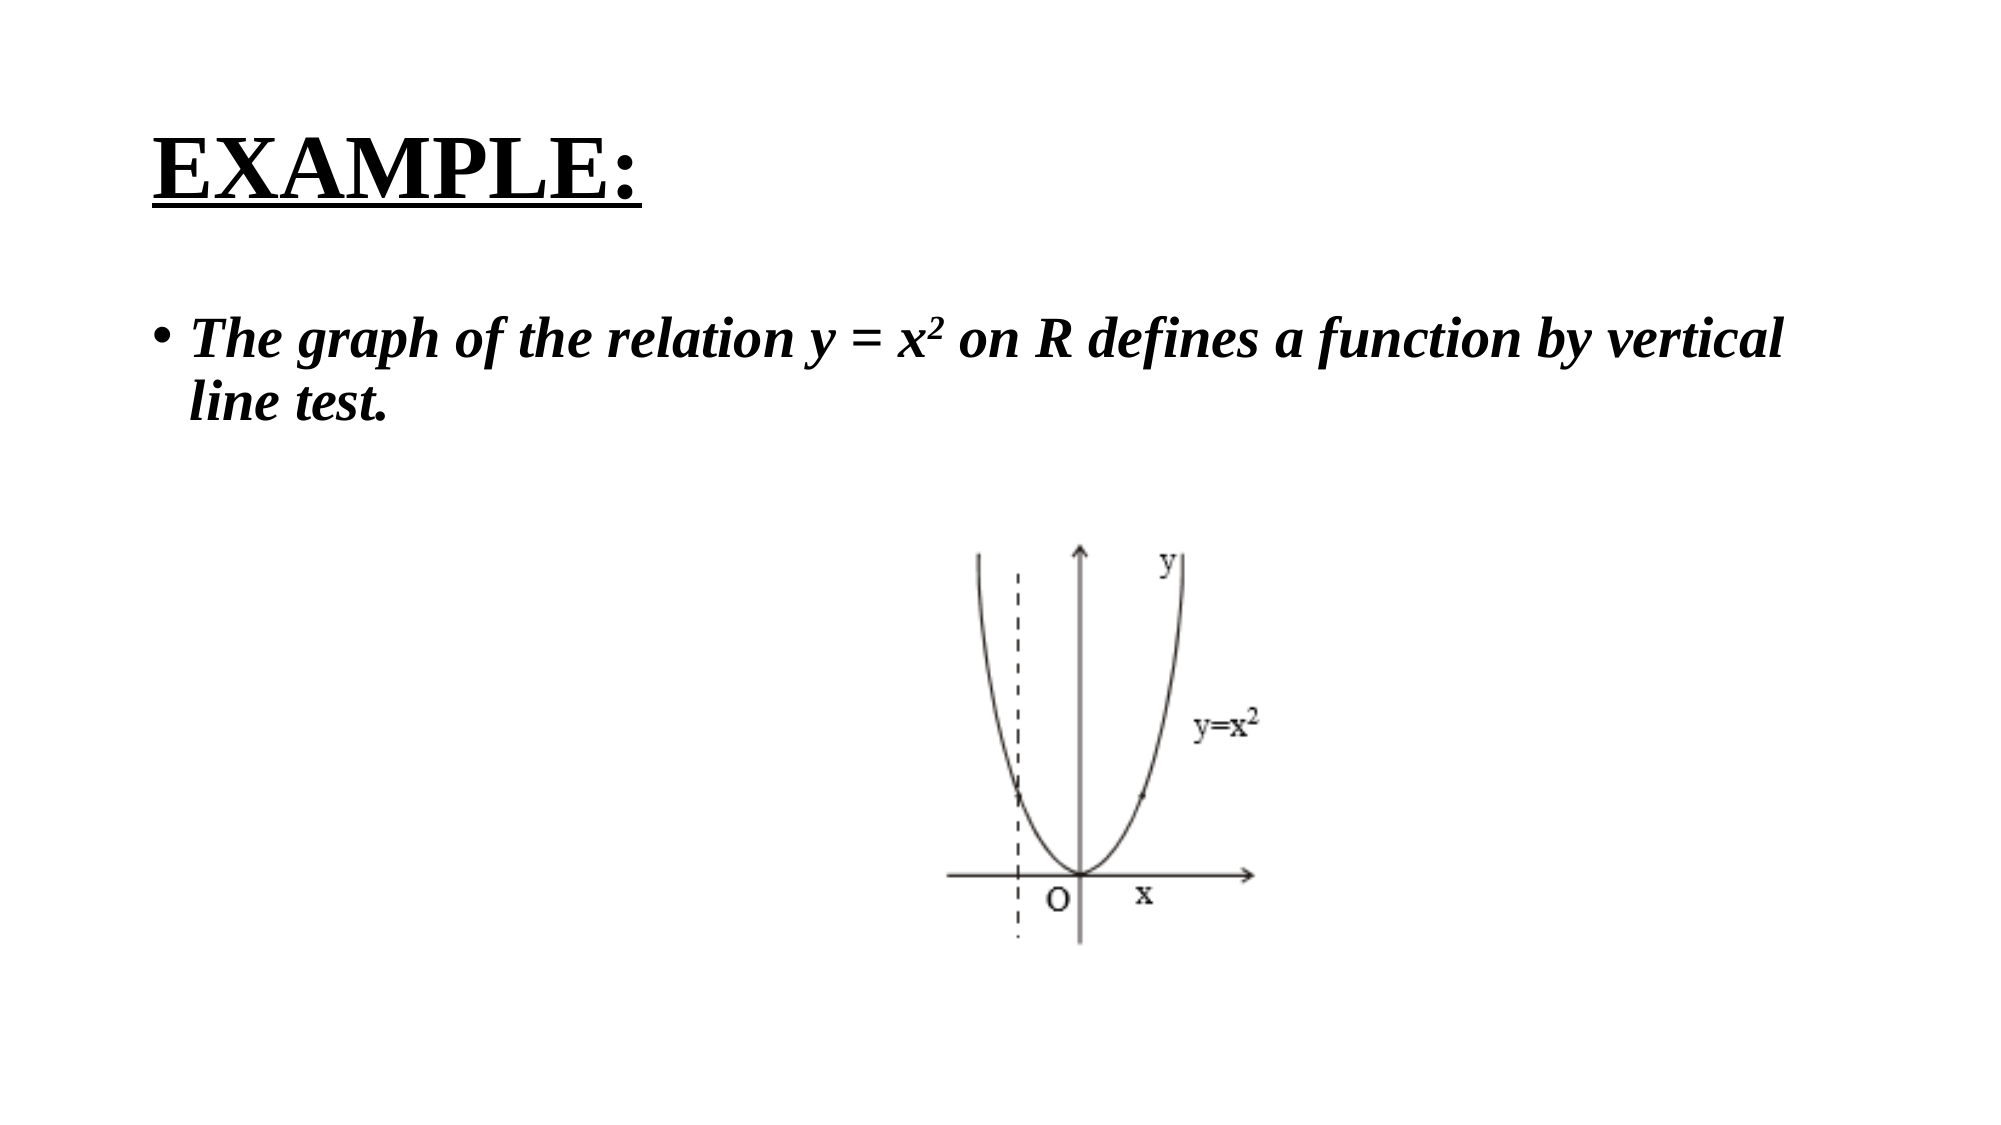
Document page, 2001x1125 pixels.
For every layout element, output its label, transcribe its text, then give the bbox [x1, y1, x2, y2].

picture [809, 504, 1333, 975]
list The graph of the relation y = x2 on R defines a function by vertical line test. [137, 299, 1863, 1014]
title EXAMPLE: [137, 59, 1863, 278]
